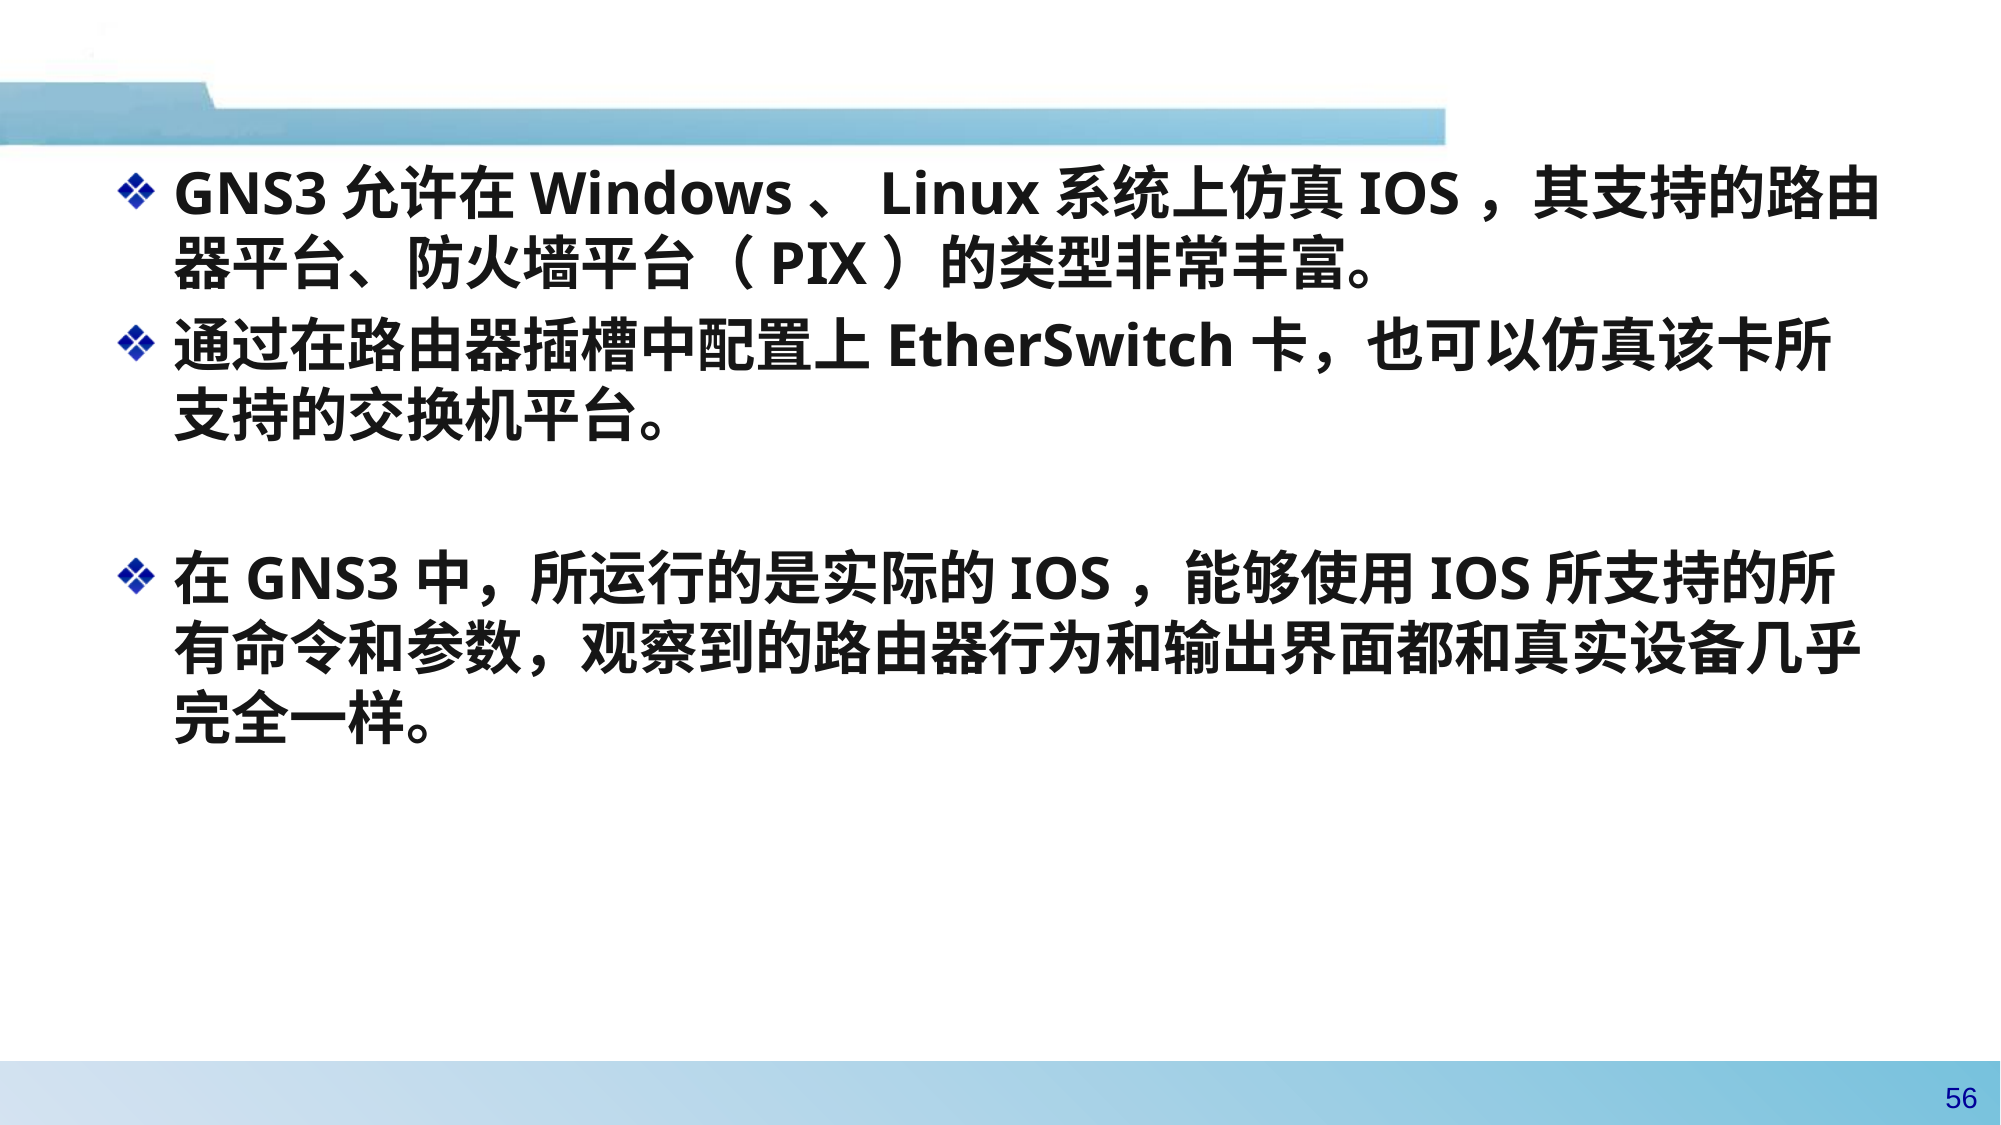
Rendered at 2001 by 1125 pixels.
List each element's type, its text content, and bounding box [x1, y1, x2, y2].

picture [116, 322, 158, 364]
list GNS3允许在Windows、Linux系统上仿真IOS，其支持的路由器平台、防火墙平台（PIX）的类型非常丰富。 通过在路由器插槽中配置上EtherSwitch卡，也可以仿真该卡所支持的交换机平台。 在GNS3中，所运行的是实际的IOS，能够使用IOS所支持的所有命令和参数，观察到的路由器行为和输出界面都和真实设备几乎完全一样。 [101, 148, 1899, 1024]
picture [116, 170, 158, 212]
picture [0, 12, 1612, 371]
slide_number 55 [1850, 1071, 1993, 1125]
picture [116, 555, 158, 597]
